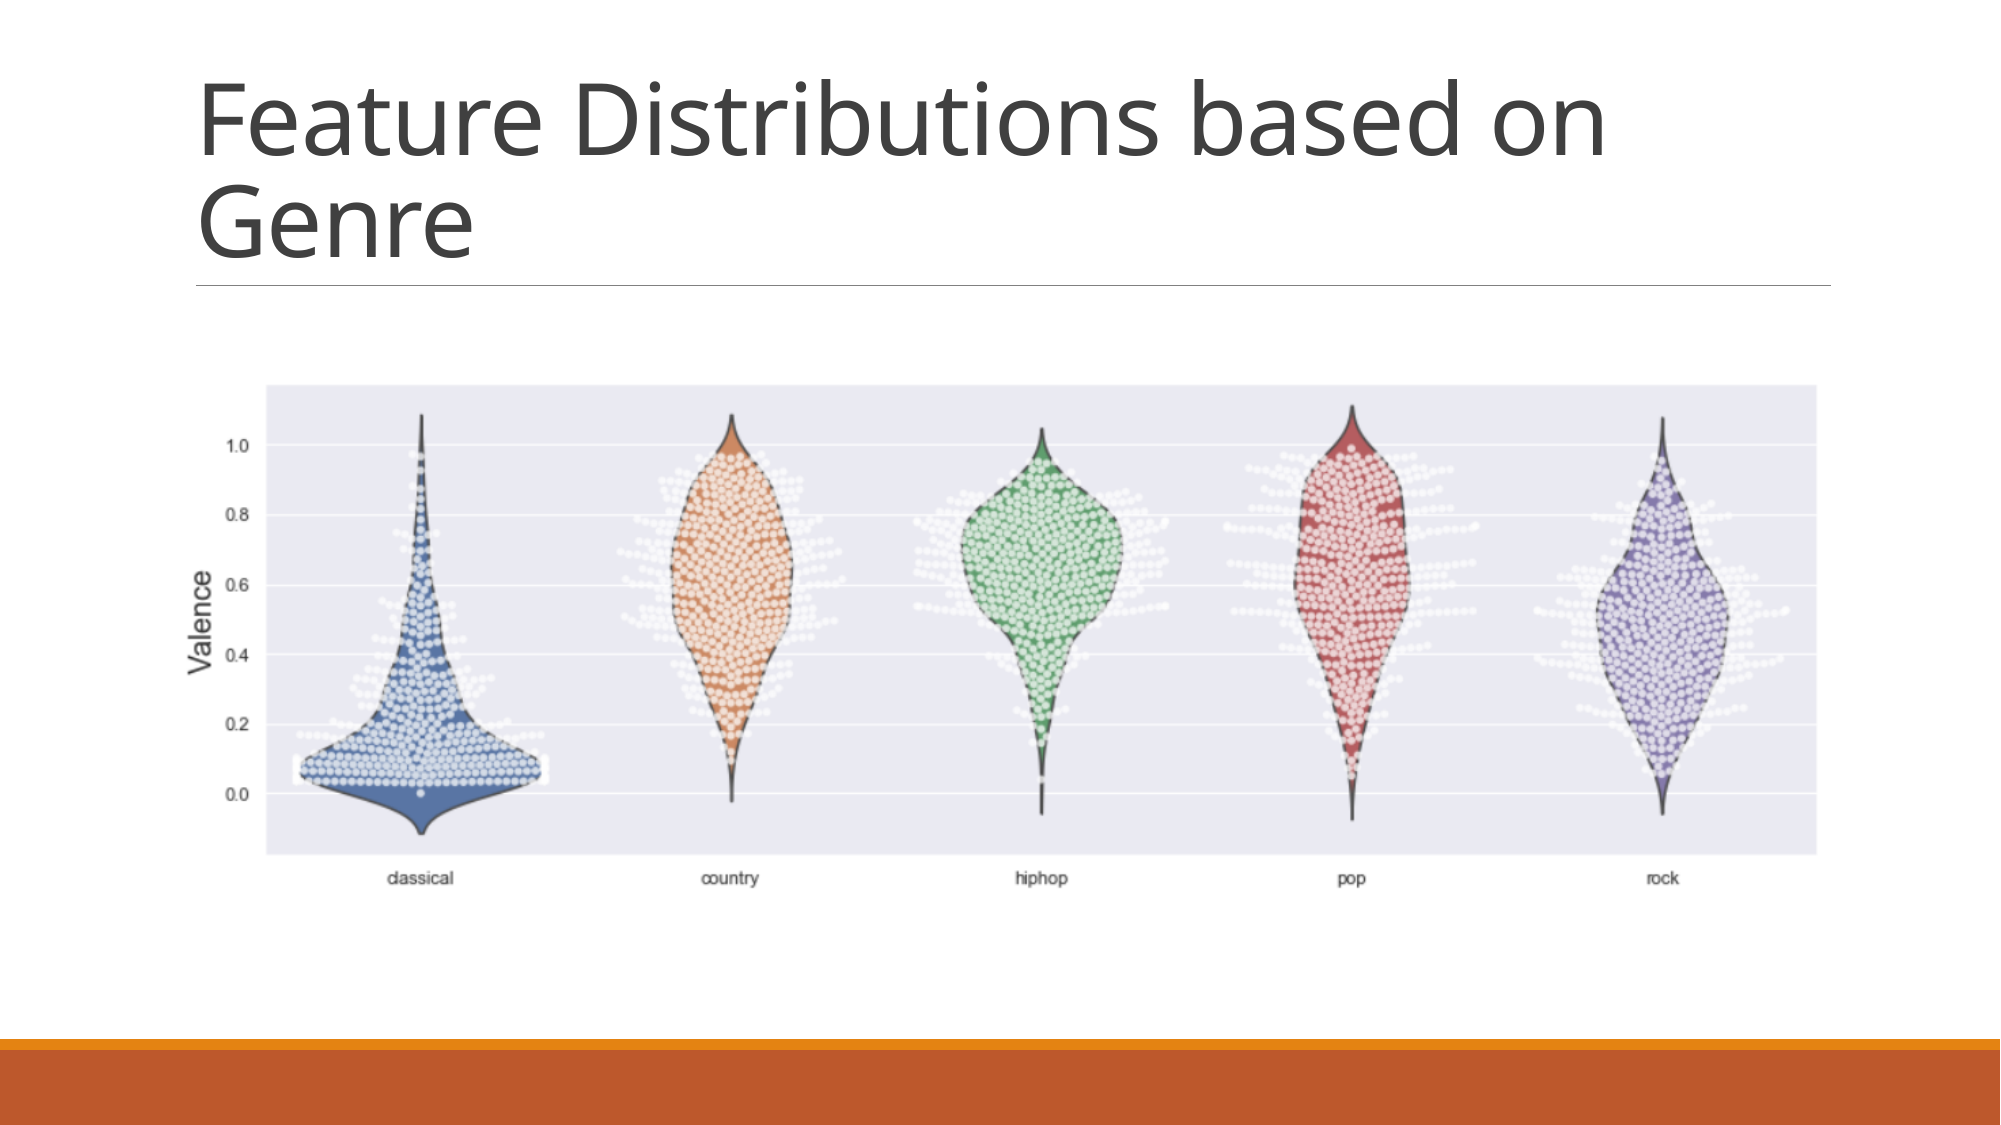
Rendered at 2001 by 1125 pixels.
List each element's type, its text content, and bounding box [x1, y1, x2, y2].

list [179, 370, 1831, 896]
title Feature Distributions based on Genre [180, 47, 1830, 285]
